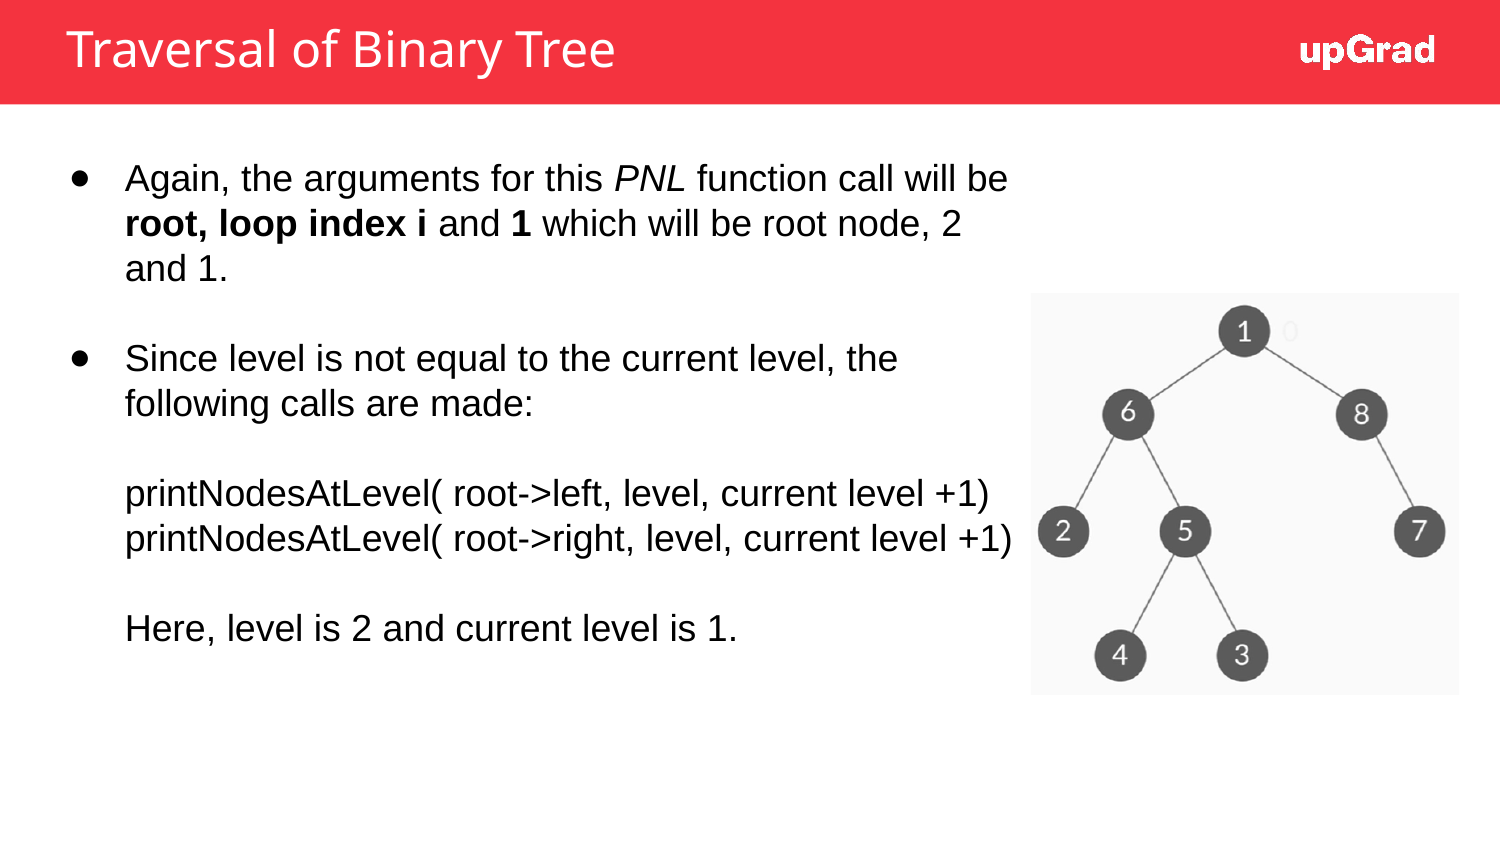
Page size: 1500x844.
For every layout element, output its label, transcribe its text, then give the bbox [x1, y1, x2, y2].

picture [1030, 293, 1460, 695]
text_box Again, the arguments for this PNL function call will be root, loop index i and 1 which will be root node, 2 and 1. Since level is not equal to the current level, the following calls are made: printNodesAtLevel( root->left, level, current level +1) printNodesAtLevel( root->right, level, current level +1) Here, level is 2 and current level is 1. [35, 139, 1031, 310]
text_box [1300, 34, 1435, 70]
text_box Traversal of Binary Tree [63, 15, 1203, 80]
text_box [0, 0, 1500, 105]
